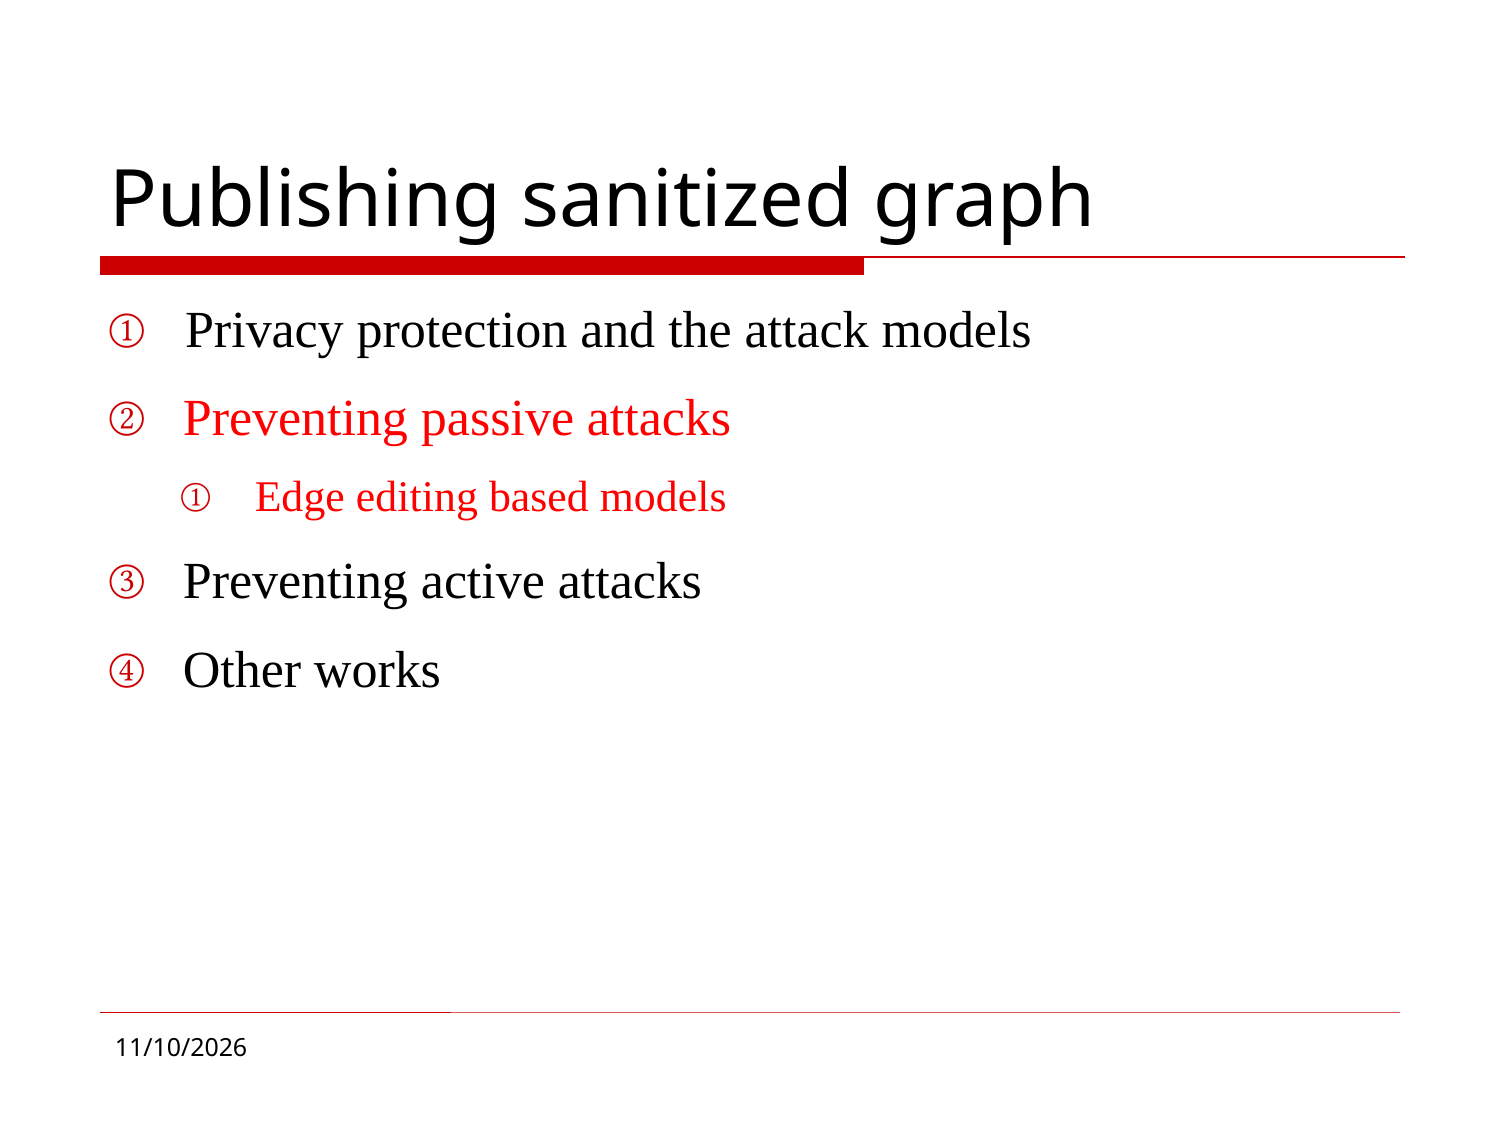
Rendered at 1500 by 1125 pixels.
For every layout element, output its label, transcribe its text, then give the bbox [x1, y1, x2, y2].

title Publishing sanitized graph [93, 49, 1407, 250]
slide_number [99, 1024, 426, 1103]
list Privacy protection and the attack models Preventing passive attacks Edge editing based models Preventing active attacks Other works [92, 287, 1406, 988]
